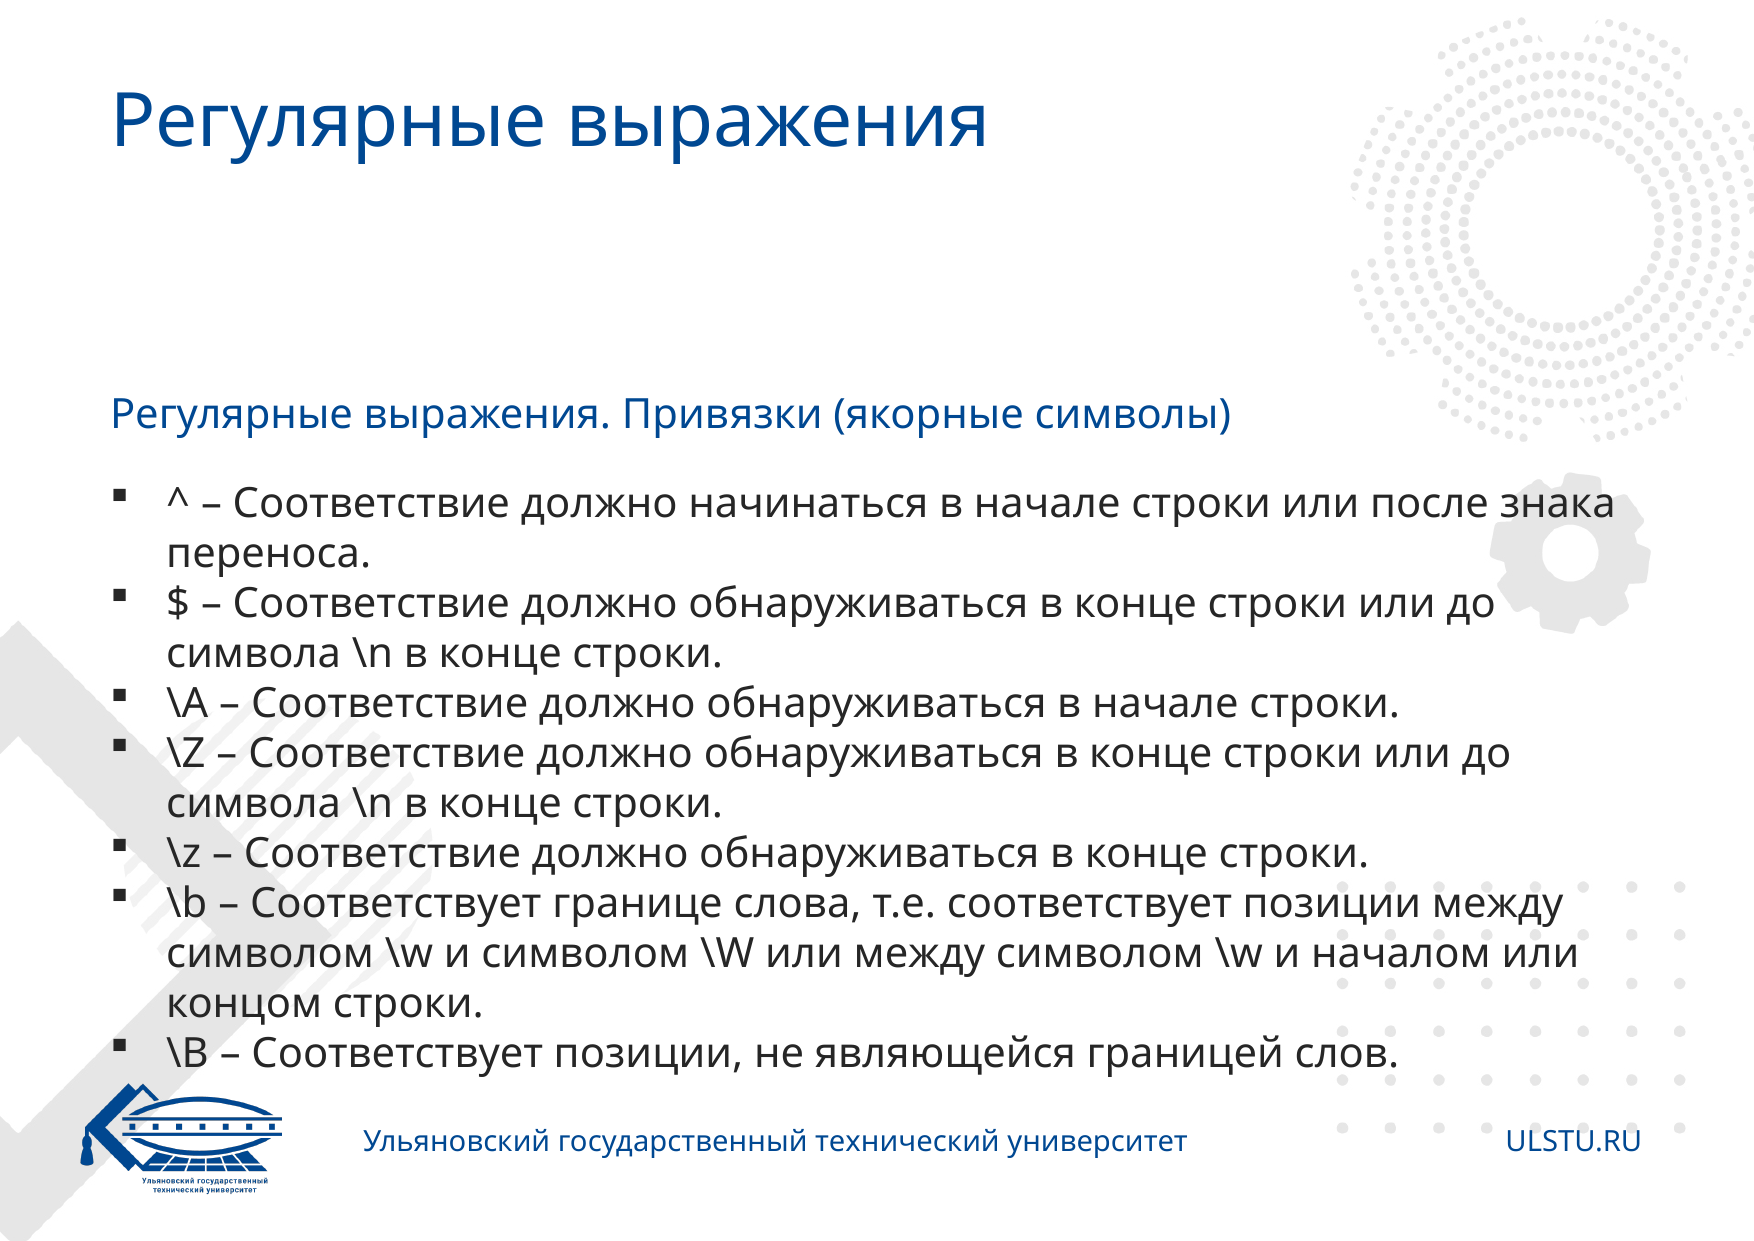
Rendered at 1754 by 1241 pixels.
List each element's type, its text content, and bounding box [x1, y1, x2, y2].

text_box Регулярные выражения [95, 64, 1682, 183]
text_box ^ – Соответствие должно начинаться в начале строки или после знака переноса. $ – Соответствие должно обнаруживаться в конце строки или до символа \n в конце строки. \A – Соответствие должно обнаруживаться в начале строки. \Z – Соответствие должно обнаруживаться в конце строки или до символа \n в конце строки. \z – Соответствие должно обнаруживаться в конце строки. \b – Соответствует границе слова, т.е. соответствует позиции между символом \w и символом \W или между символом \w и началом или концом строки. \B – Соответствует позиции, не являющейся границей слов. [95, 468, 1682, 941]
picture [0, 0, 1754, 1241]
text_box ULSTU.RU [1490, 1114, 1700, 1174]
text_box Регулярные выражения. Привязки (якорные символы) [95, 379, 1682, 468]
text_box Ульяновский государственный технический университет [348, 1114, 1278, 1174]
